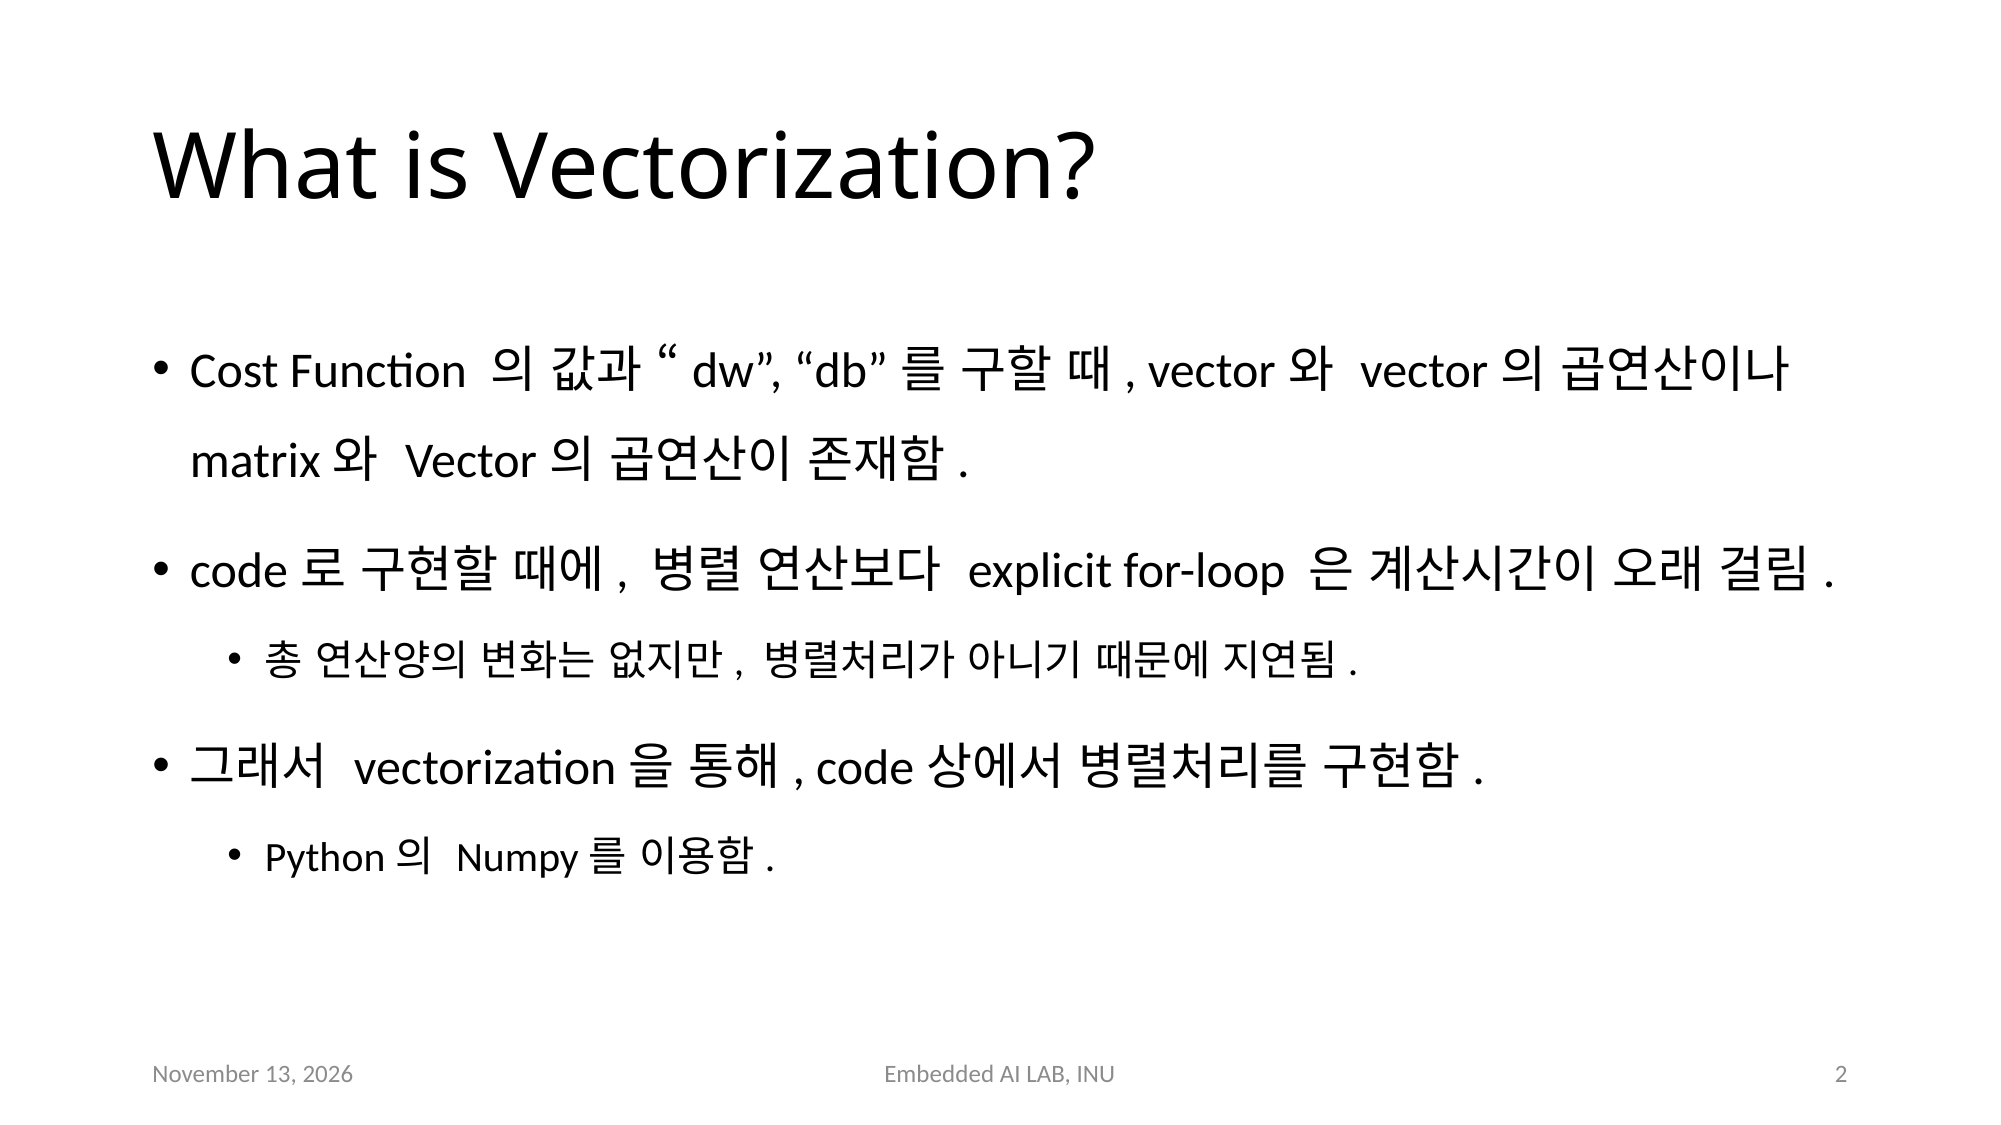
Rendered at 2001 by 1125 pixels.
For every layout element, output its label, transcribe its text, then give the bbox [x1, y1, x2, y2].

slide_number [137, 1042, 588, 1103]
slide_number 2 [1412, 1042, 1863, 1103]
title What is Vectorization? [137, 59, 1863, 278]
footer Embedded AI LAB, INU [662, 1042, 1338, 1103]
